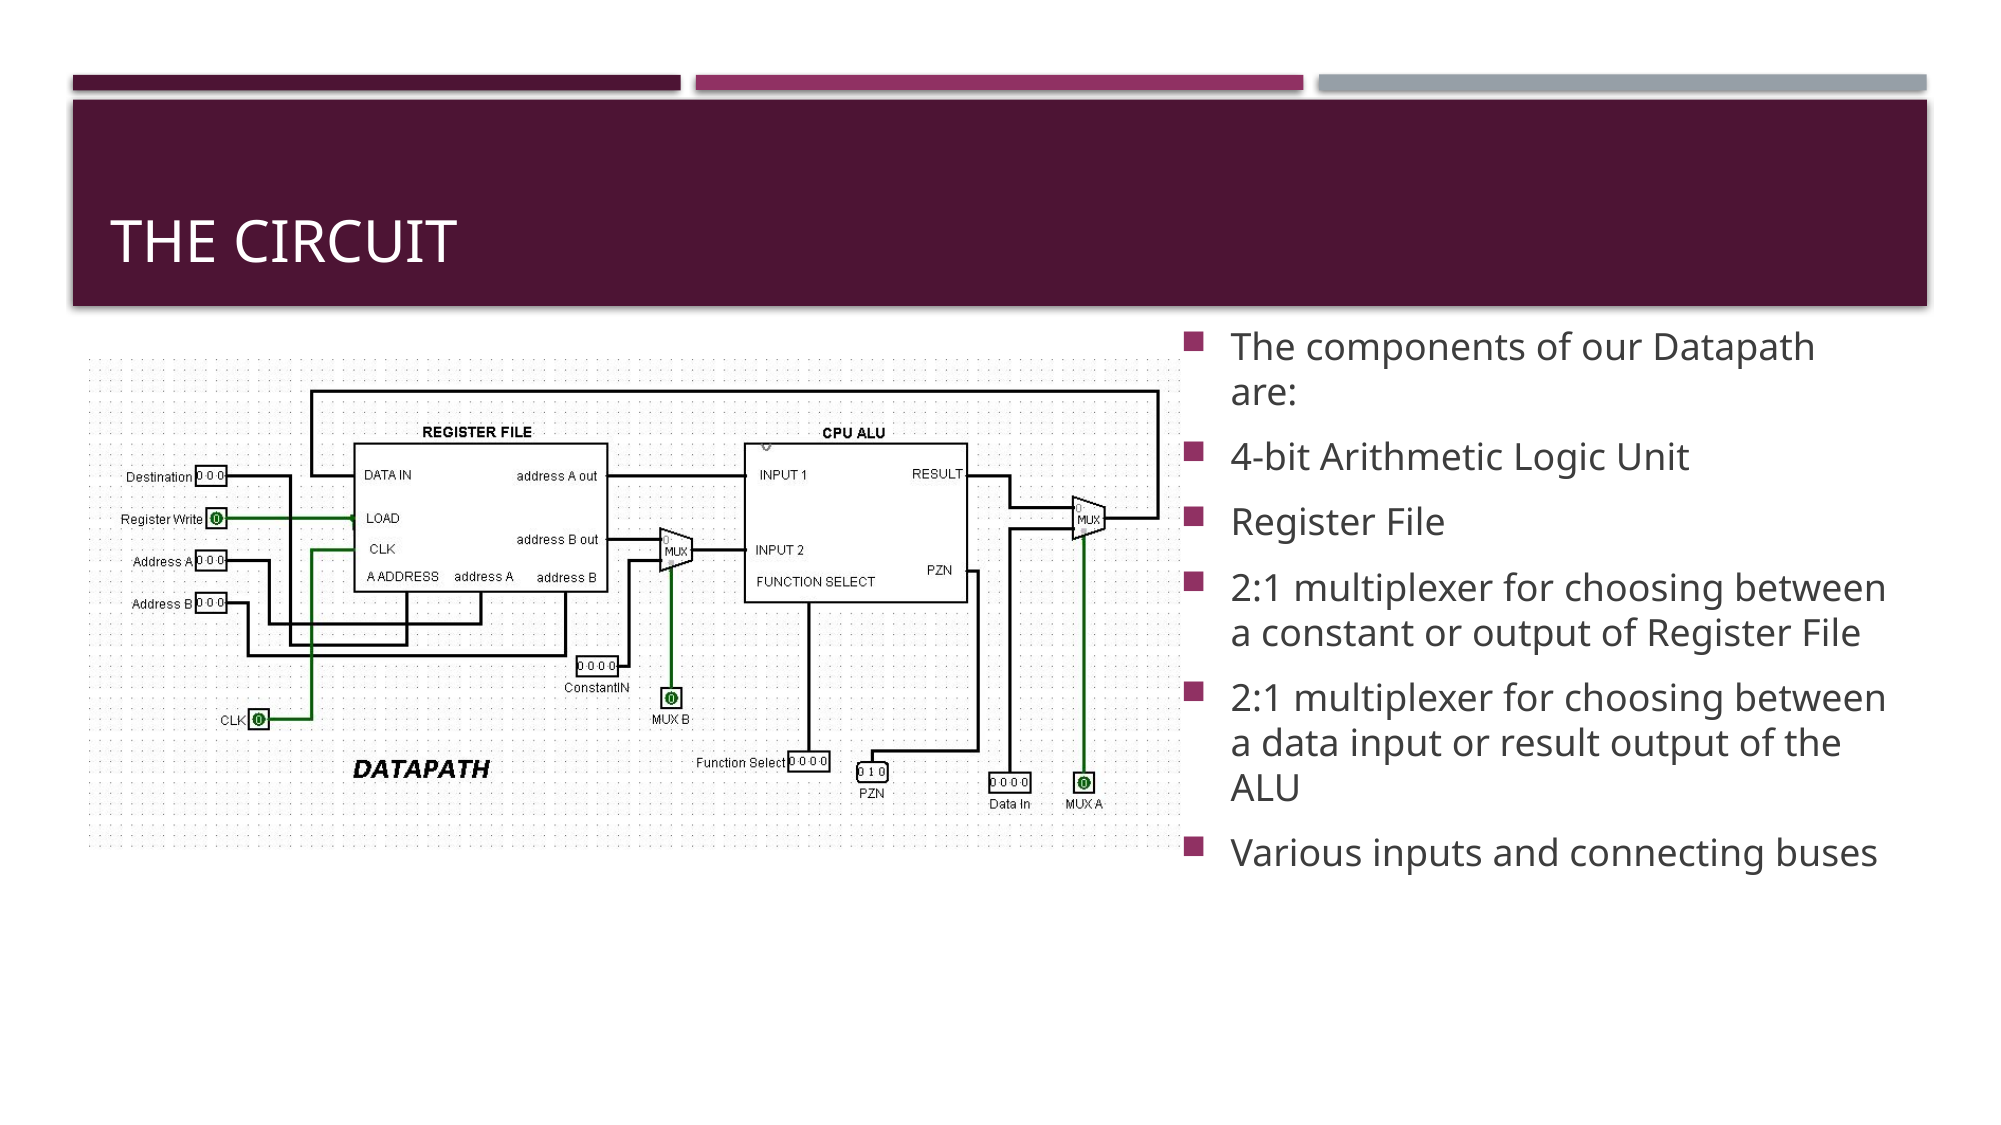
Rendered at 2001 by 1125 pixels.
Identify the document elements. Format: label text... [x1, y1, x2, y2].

list The components of our Datapath are: 4-bit Arithmetic Logic Unit Register File 2:1 multiplexer for choosing between a constant or output of Register File 2:1 multiplexer for choosing between a data input or result output of the ALU Various inputs and connecting buses [1165, 365, 1905, 962]
title The circuit [95, 119, 1905, 282]
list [88, 358, 1185, 853]
